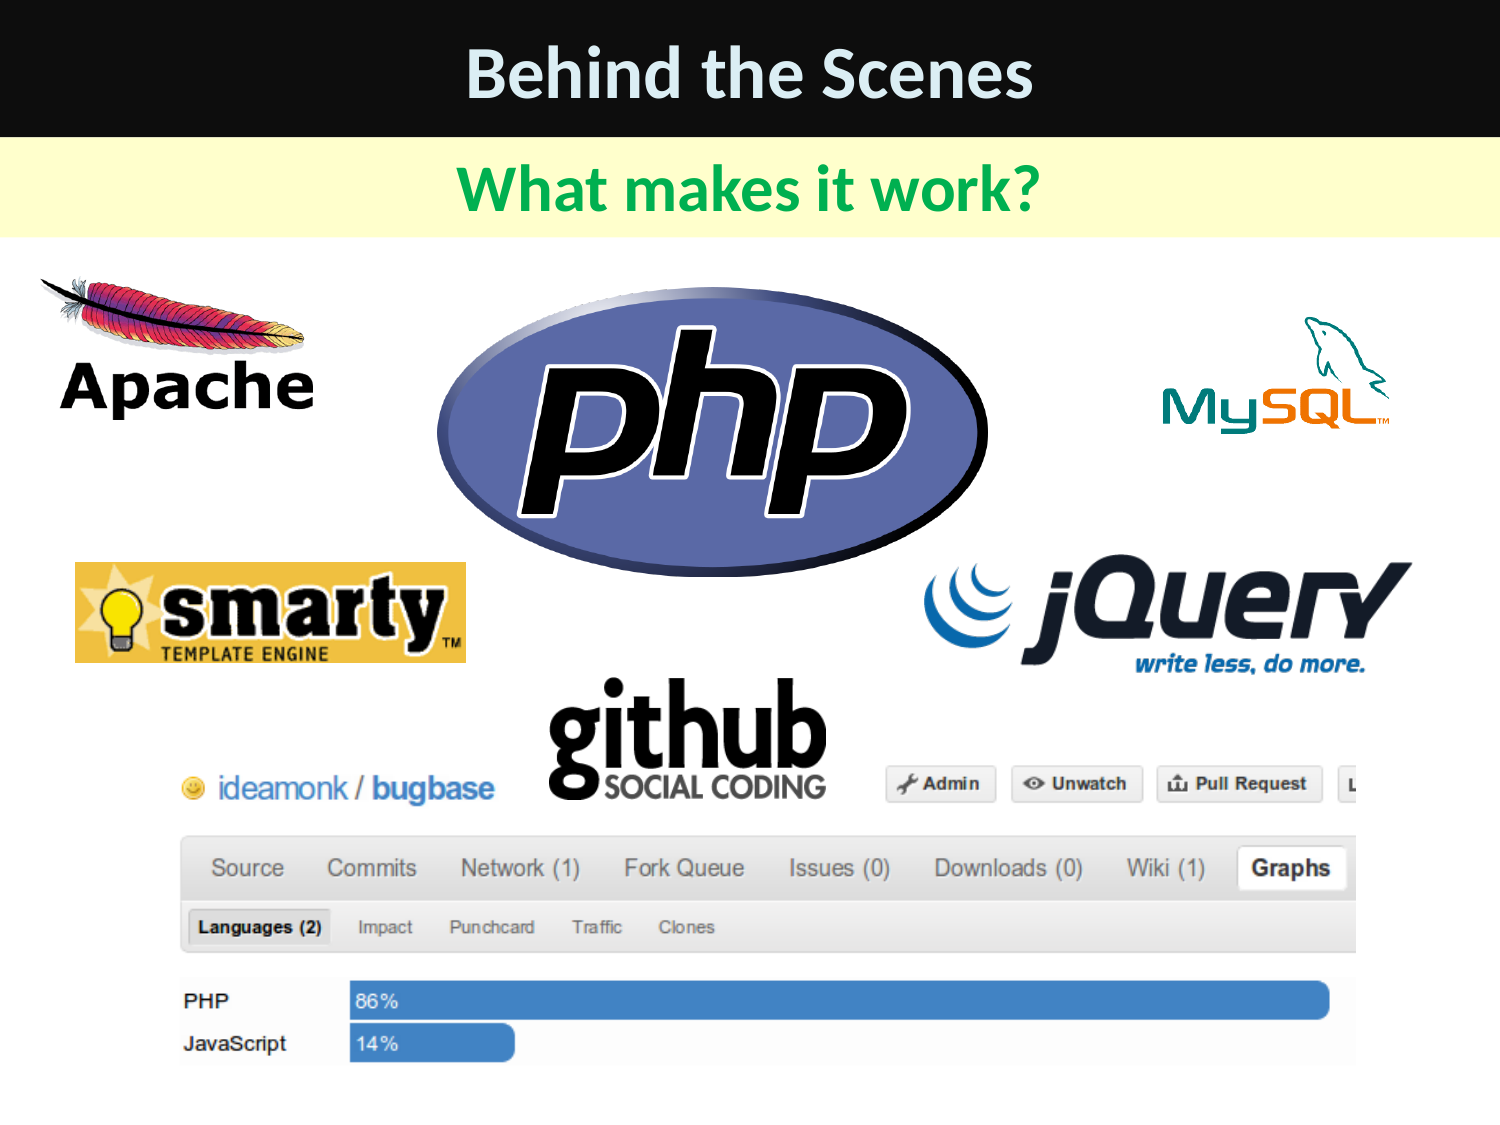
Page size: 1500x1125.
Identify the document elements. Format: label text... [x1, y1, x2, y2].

picture [74, 287, 1413, 676]
picture [174, 677, 1356, 1101]
subtitle What makes it work? [0, 137, 1500, 238]
title Behind the Scenes [0, 0, 1500, 137]
picture [40, 276, 313, 421]
picture [1106, 262, 1445, 488]
